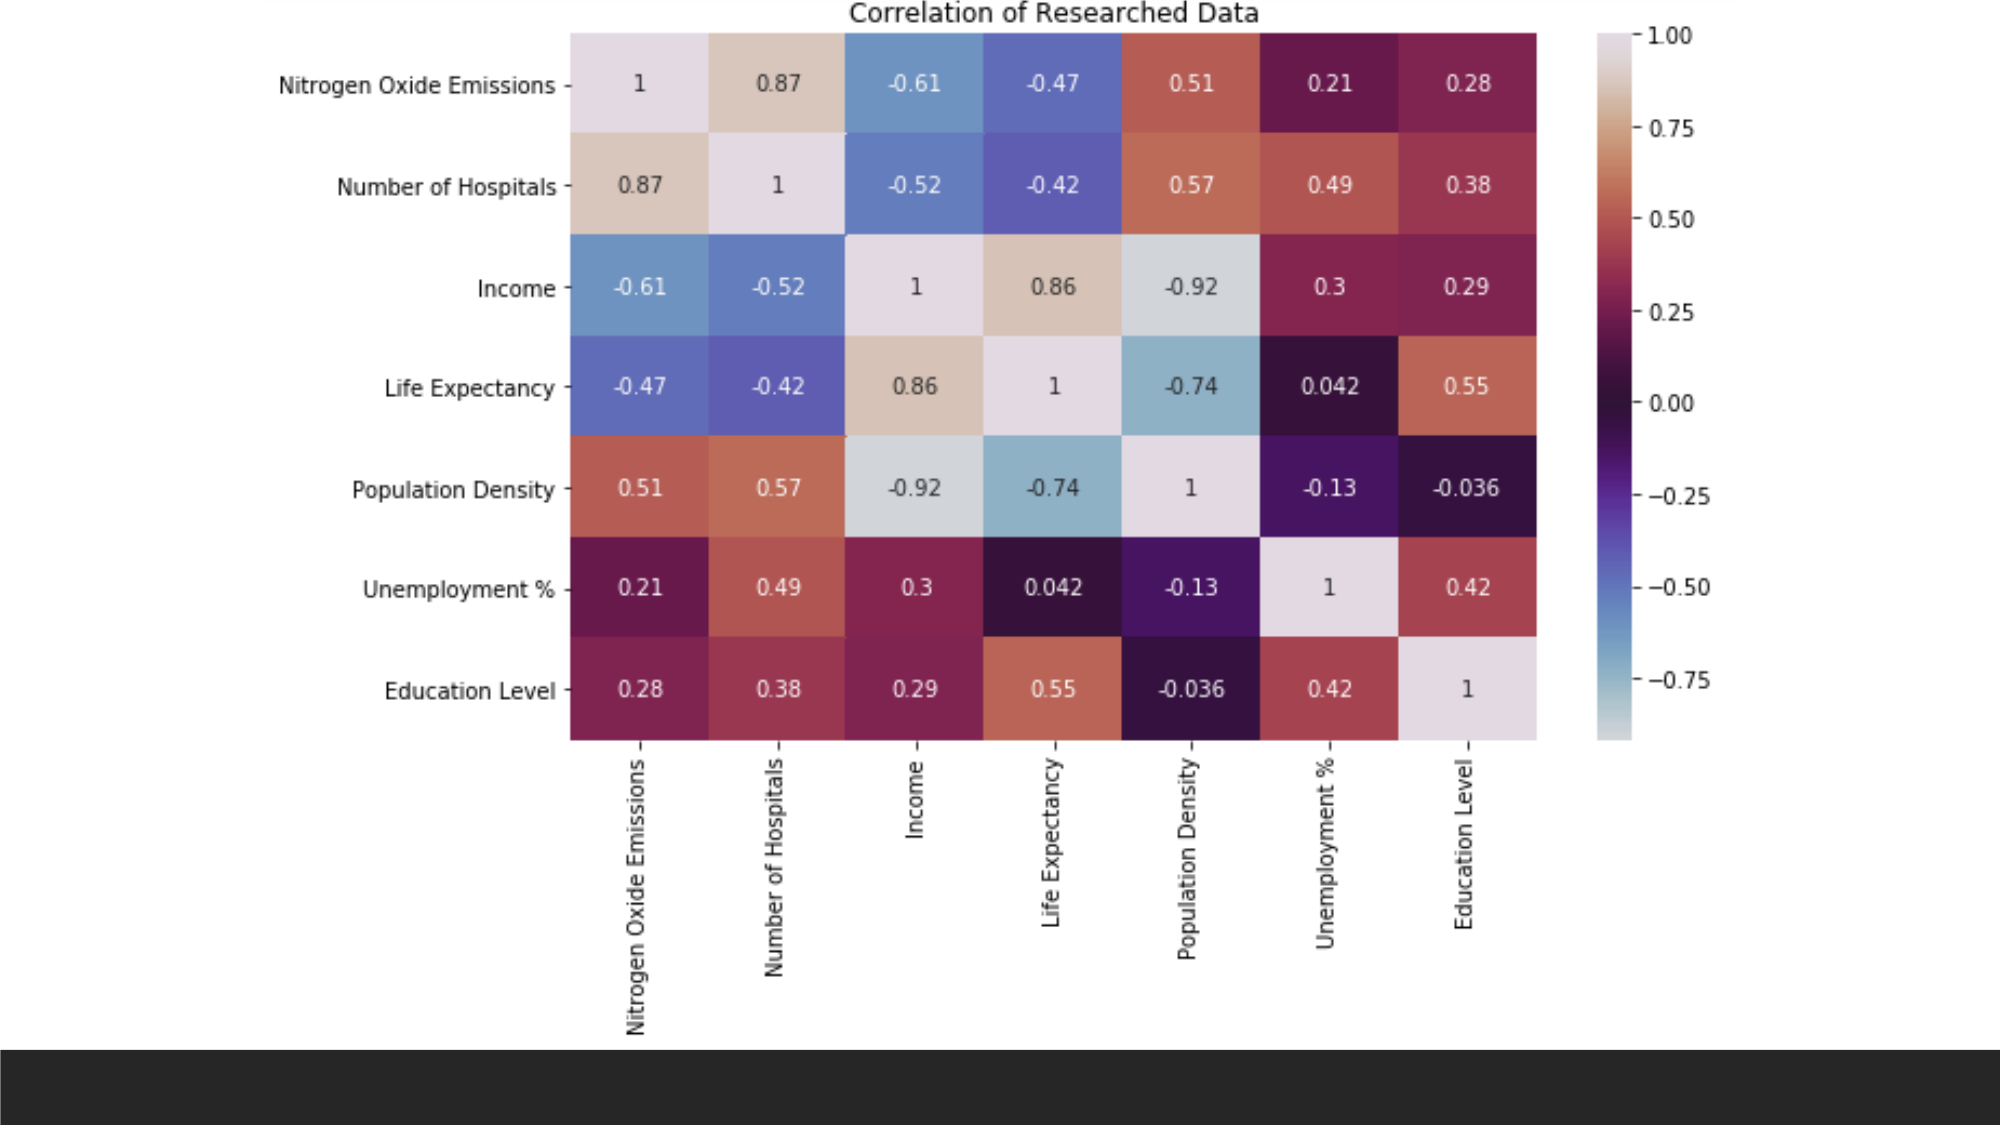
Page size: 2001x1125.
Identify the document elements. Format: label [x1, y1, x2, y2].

picture [266, 0, 1734, 1046]
